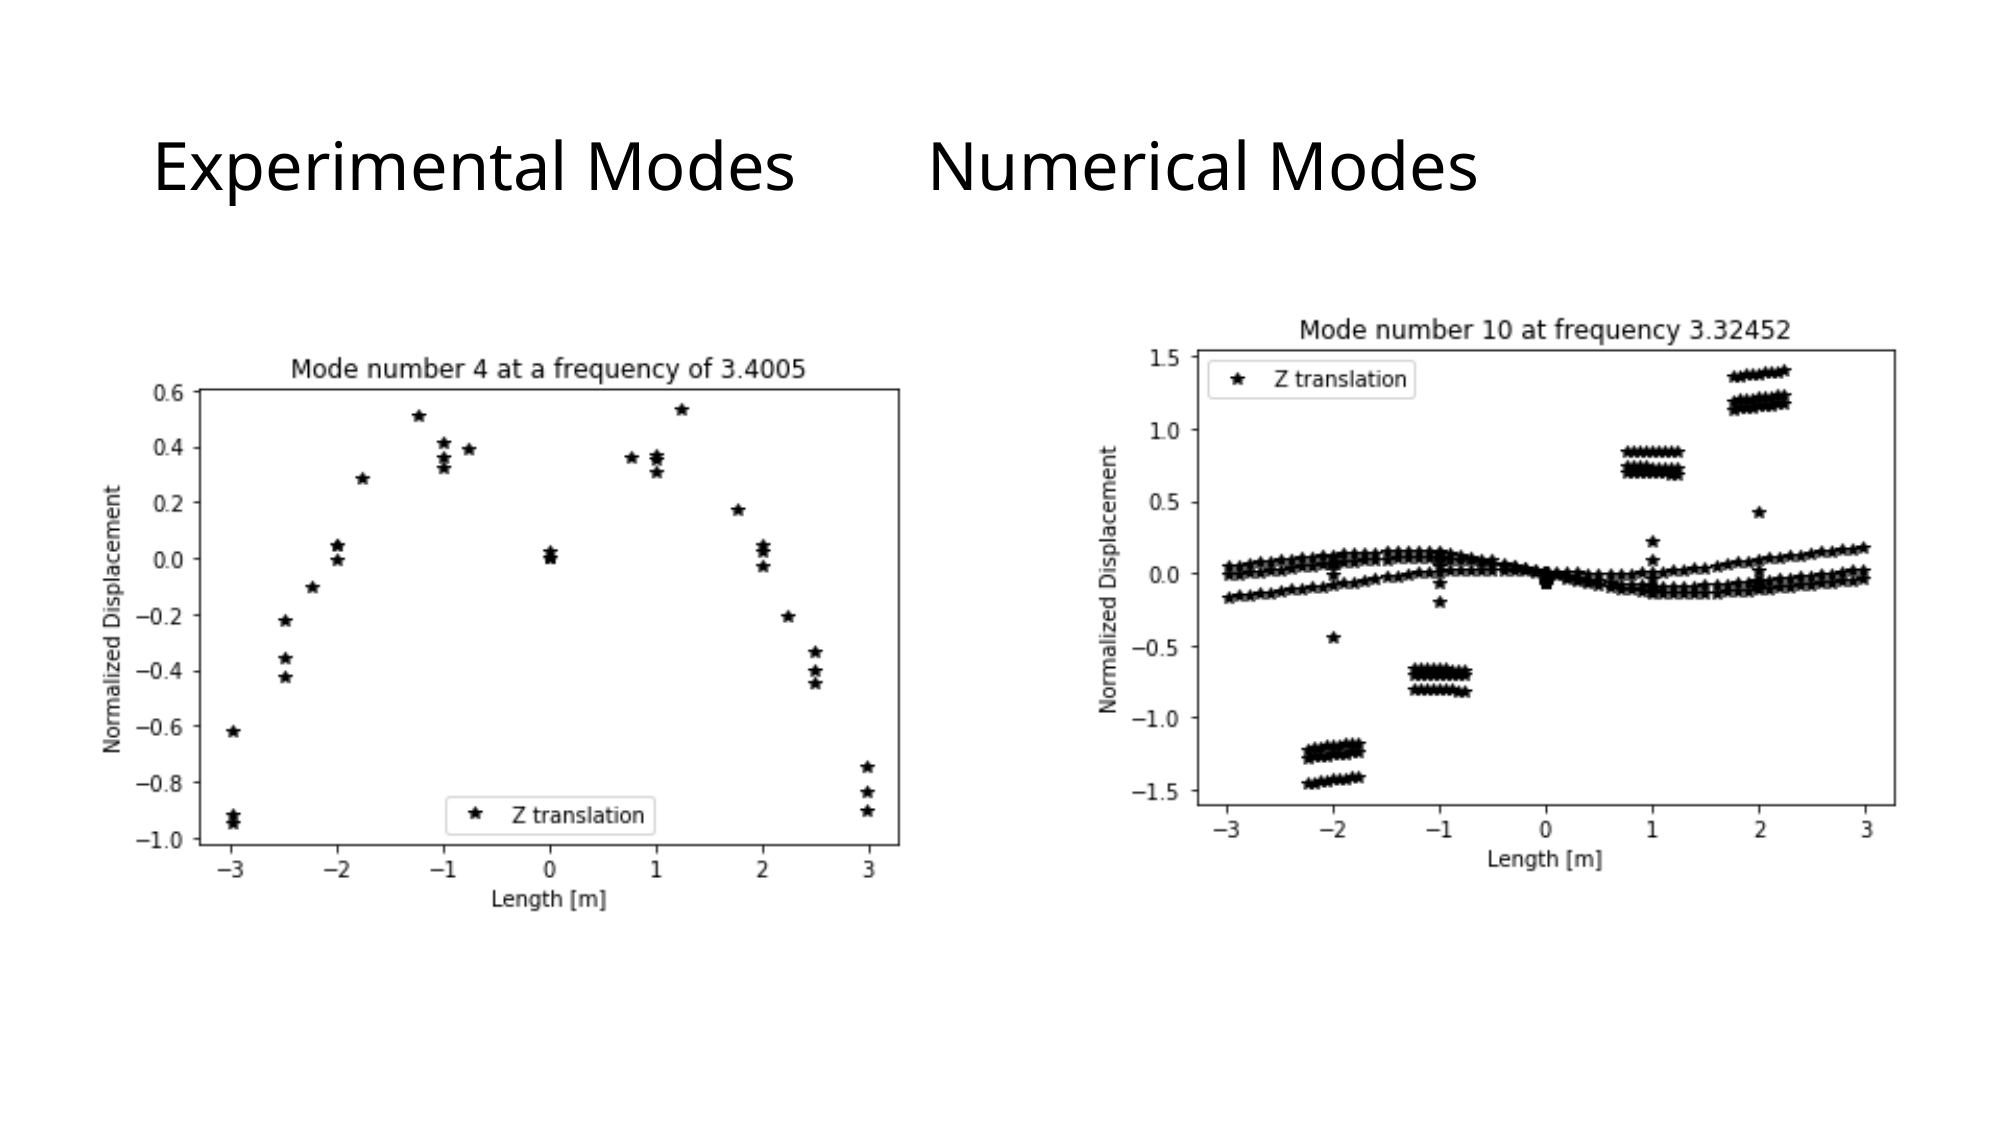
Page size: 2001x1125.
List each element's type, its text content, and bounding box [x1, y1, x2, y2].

title Experimental Modes [137, 59, 912, 278]
picture [1087, 304, 1909, 884]
text_box Numerical Modes [912, 59, 1863, 278]
picture [91, 343, 913, 924]
